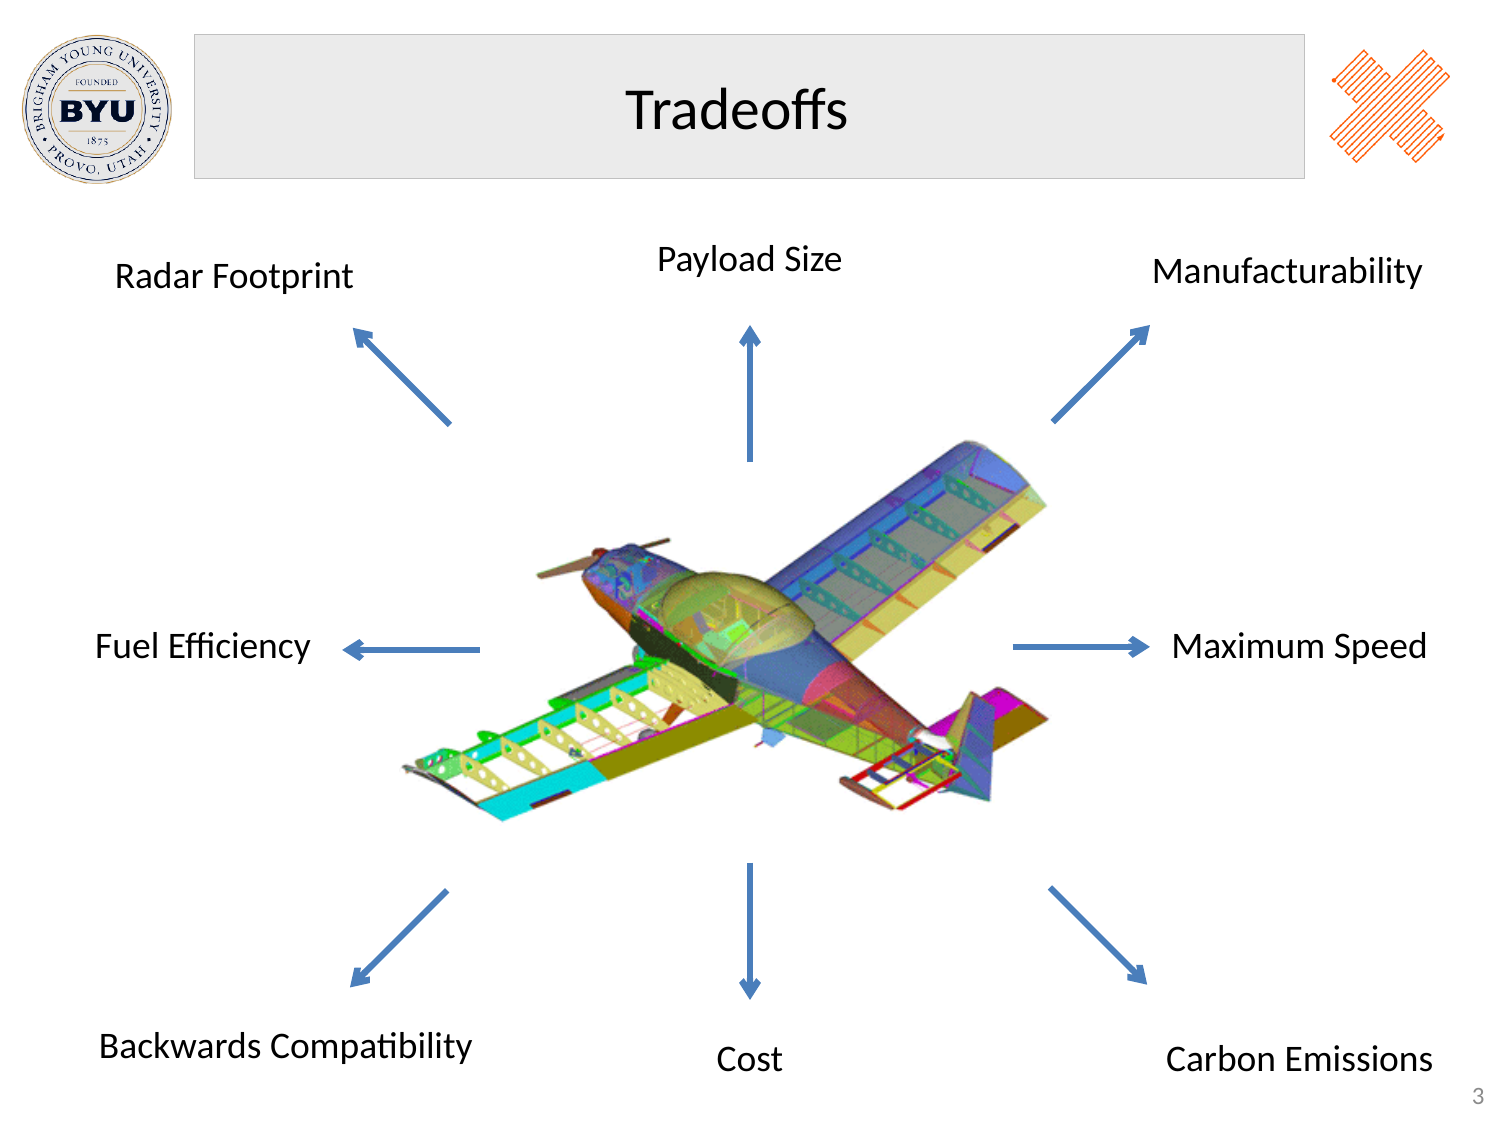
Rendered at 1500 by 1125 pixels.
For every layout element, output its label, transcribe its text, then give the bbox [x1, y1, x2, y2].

text_box Carbon Emissions [1149, 1012, 1450, 1100]
slide_number 3 [1437, 1064, 1500, 1125]
text_box Radar Footprint [71, 229, 397, 318]
text_box Tradeoffs [212, 62, 1263, 150]
text_box Cost [599, 1012, 900, 1100]
text_box Manufacturability [1125, 224, 1450, 313]
picture [1329, 49, 1450, 163]
picture [21, 34, 172, 184]
picture [399, 437, 1052, 826]
text_box Backwards Compatibility [71, 999, 500, 1088]
text_box Fuel Efficiency [71, 599, 335, 688]
text_box Payload Size [599, 212, 900, 300]
text_box Maximum Speed [1149, 599, 1450, 688]
